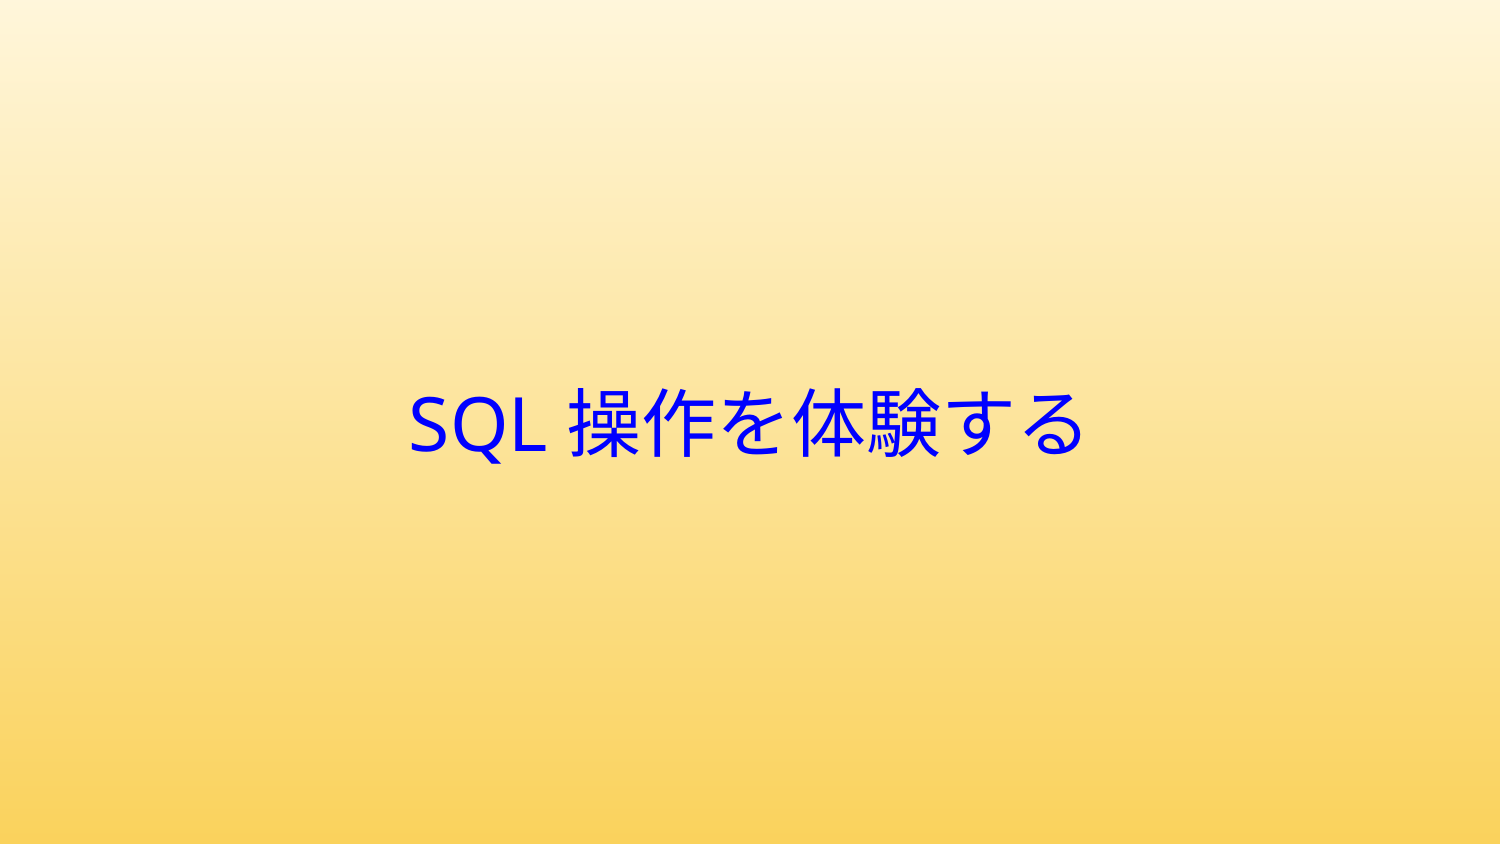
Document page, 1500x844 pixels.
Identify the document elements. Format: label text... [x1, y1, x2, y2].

title SQL操作を体験する [51, 352, 1449, 491]
